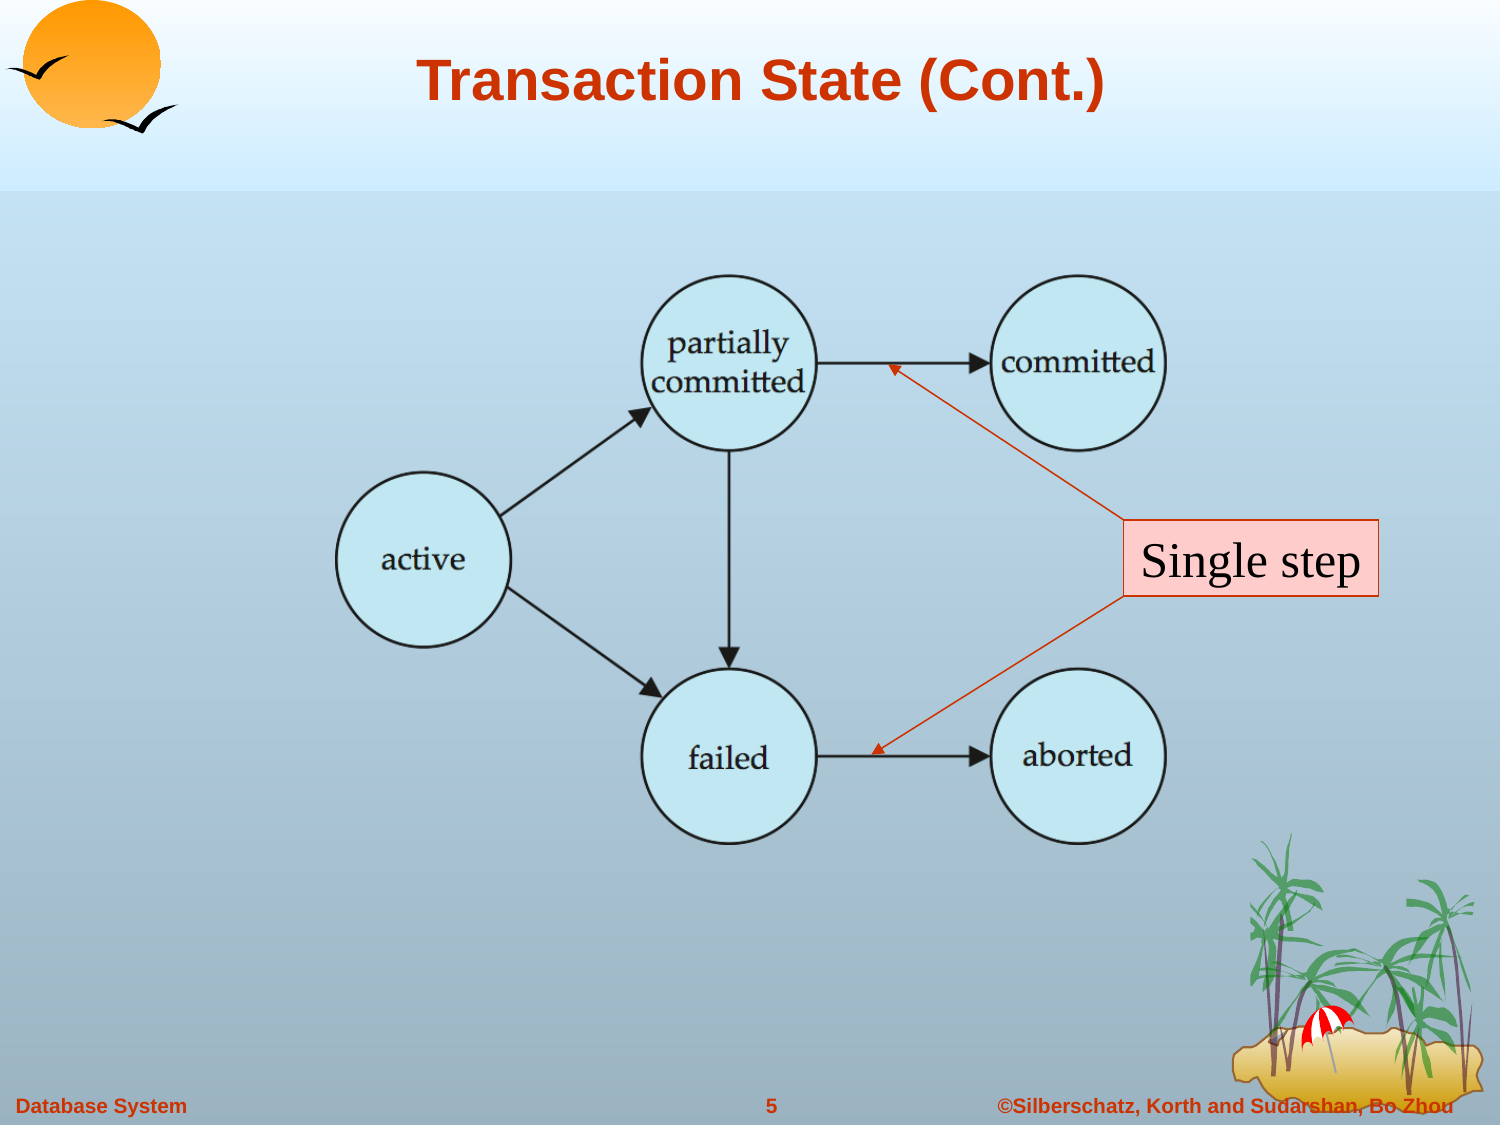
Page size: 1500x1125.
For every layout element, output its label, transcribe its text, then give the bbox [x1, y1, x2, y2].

picture [335, 271, 1170, 845]
title Transaction State (Cont.) [168, 19, 1356, 120]
text_box Single step [1175, 519, 1379, 597]
